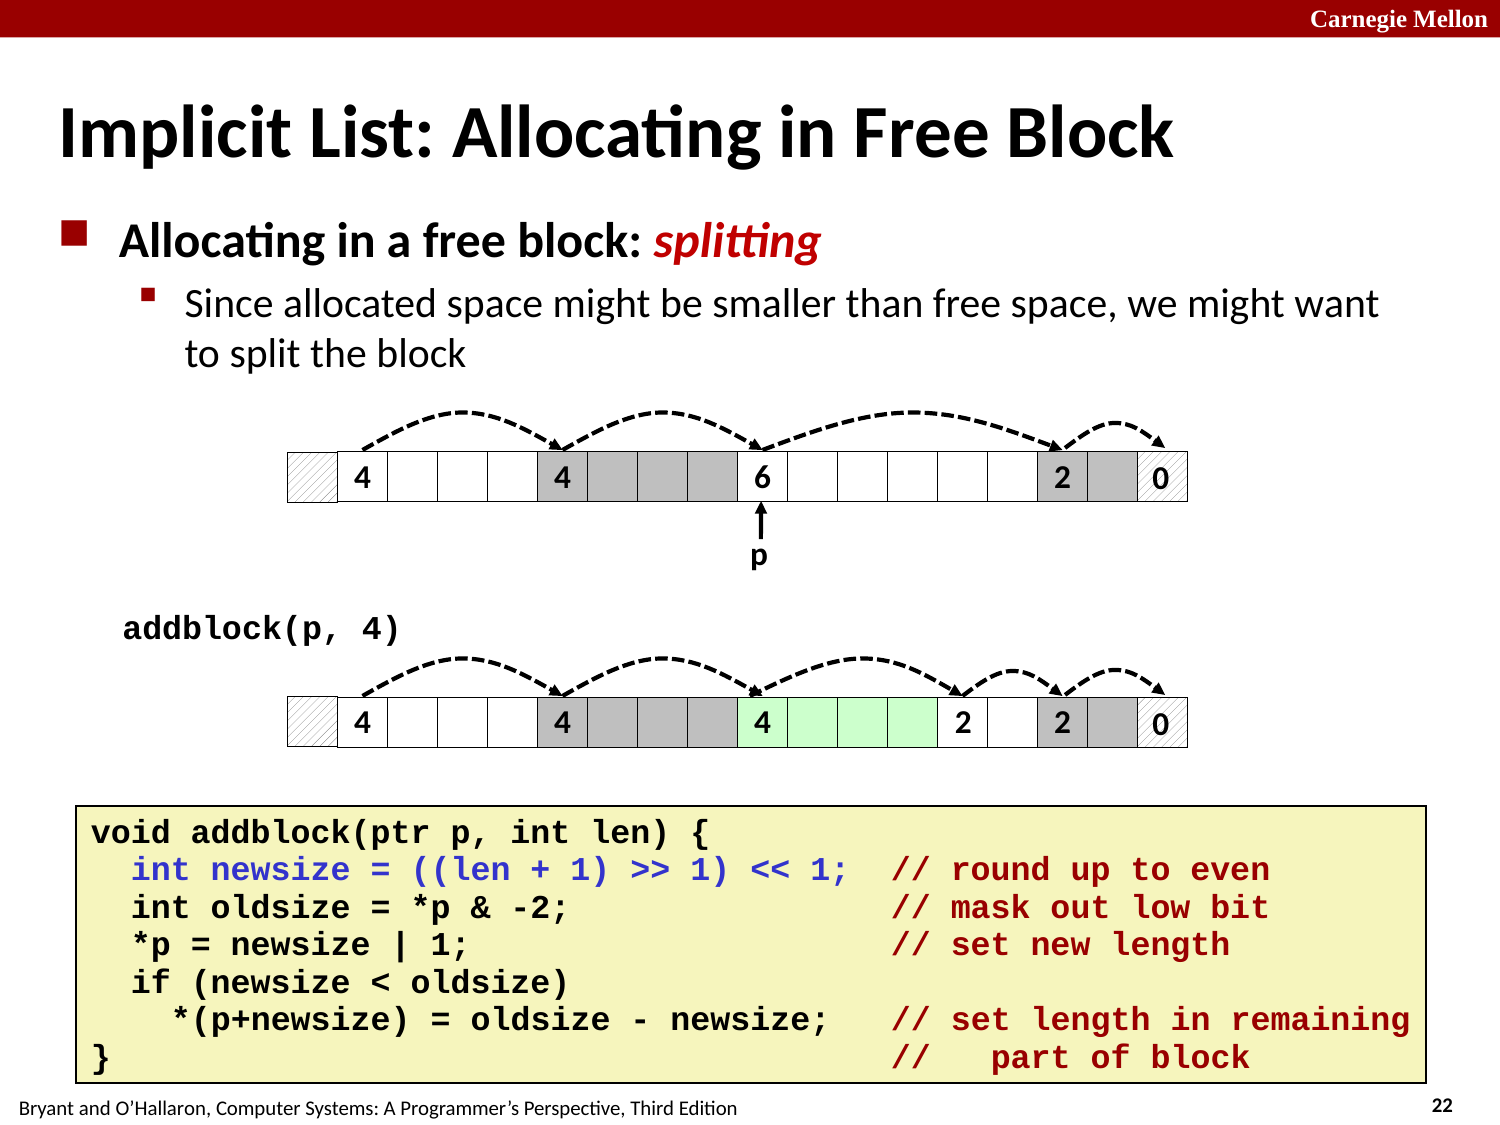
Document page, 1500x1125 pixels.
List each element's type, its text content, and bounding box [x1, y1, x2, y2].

text_box [687, 451, 737, 502]
text_box [887, 697, 937, 748]
text_box 4 [537, 451, 587, 502]
text_box [987, 697, 1037, 748]
text_box addblock(p, 4) [114, 604, 410, 654]
text_box 4 [538, 697, 587, 748]
text_box [687, 697, 737, 748]
text_box [487, 697, 538, 748]
text_box 2 [940, 696, 987, 750]
text_box [287, 696, 338, 747]
text_box 2 [1037, 697, 1087, 748]
text_box [563, 412, 762, 451]
text_box [287, 452, 338, 503]
text_box [437, 697, 487, 748]
text_box [1087, 451, 1137, 502]
text_box [587, 451, 637, 502]
text_box 0 [1137, 697, 1188, 748]
text_box [562, 658, 759, 697]
text_box [962, 670, 1063, 697]
text_box [362, 412, 563, 451]
text_box [837, 697, 887, 748]
text_box 4 [337, 697, 387, 748]
text_box [1064, 669, 1166, 695]
text_box [362, 658, 563, 697]
text_box [887, 451, 937, 502]
text_box [1064, 422, 1166, 449]
text_box [387, 697, 437, 748]
text_box [437, 451, 487, 502]
text_box [937, 451, 987, 502]
text_box [637, 697, 687, 748]
text_box void addblock(ptr p, int len) { int newsize = ((len + 1) >> 1) << 1; // round up to even int oldsize = *p & -2; // mask out low bit *p = newsize | 1; // set new length if (newsize < oldsize) *(p+newsize) = oldsize - newsize; // set length in remaining } // part of block [76, 805, 1426, 1084]
text_box [762, 412, 1063, 452]
text_box [1087, 697, 1137, 748]
text_box [788, 697, 837, 748]
text_box [637, 451, 687, 502]
text_box [837, 451, 887, 502]
text_box [987, 451, 1037, 502]
text_box [788, 451, 837, 502]
text_box 6 [737, 451, 788, 502]
text_box [487, 451, 537, 502]
text_box 4 [737, 697, 788, 748]
text_box [587, 697, 637, 748]
text_box [387, 451, 437, 502]
text_box 2 [1037, 451, 1087, 502]
text_box p [735, 526, 784, 581]
text_box 4 [337, 451, 387, 502]
text_box [749, 658, 962, 697]
title Implicit List: Allocating in Free Block [43, 80, 1457, 176]
list Allocating in a free block: splitting Since allocated space might be smaller than free space, we might want to split the block [47, 199, 1411, 1058]
text_box 0 [1137, 451, 1188, 502]
text_box [754, 501, 768, 526]
